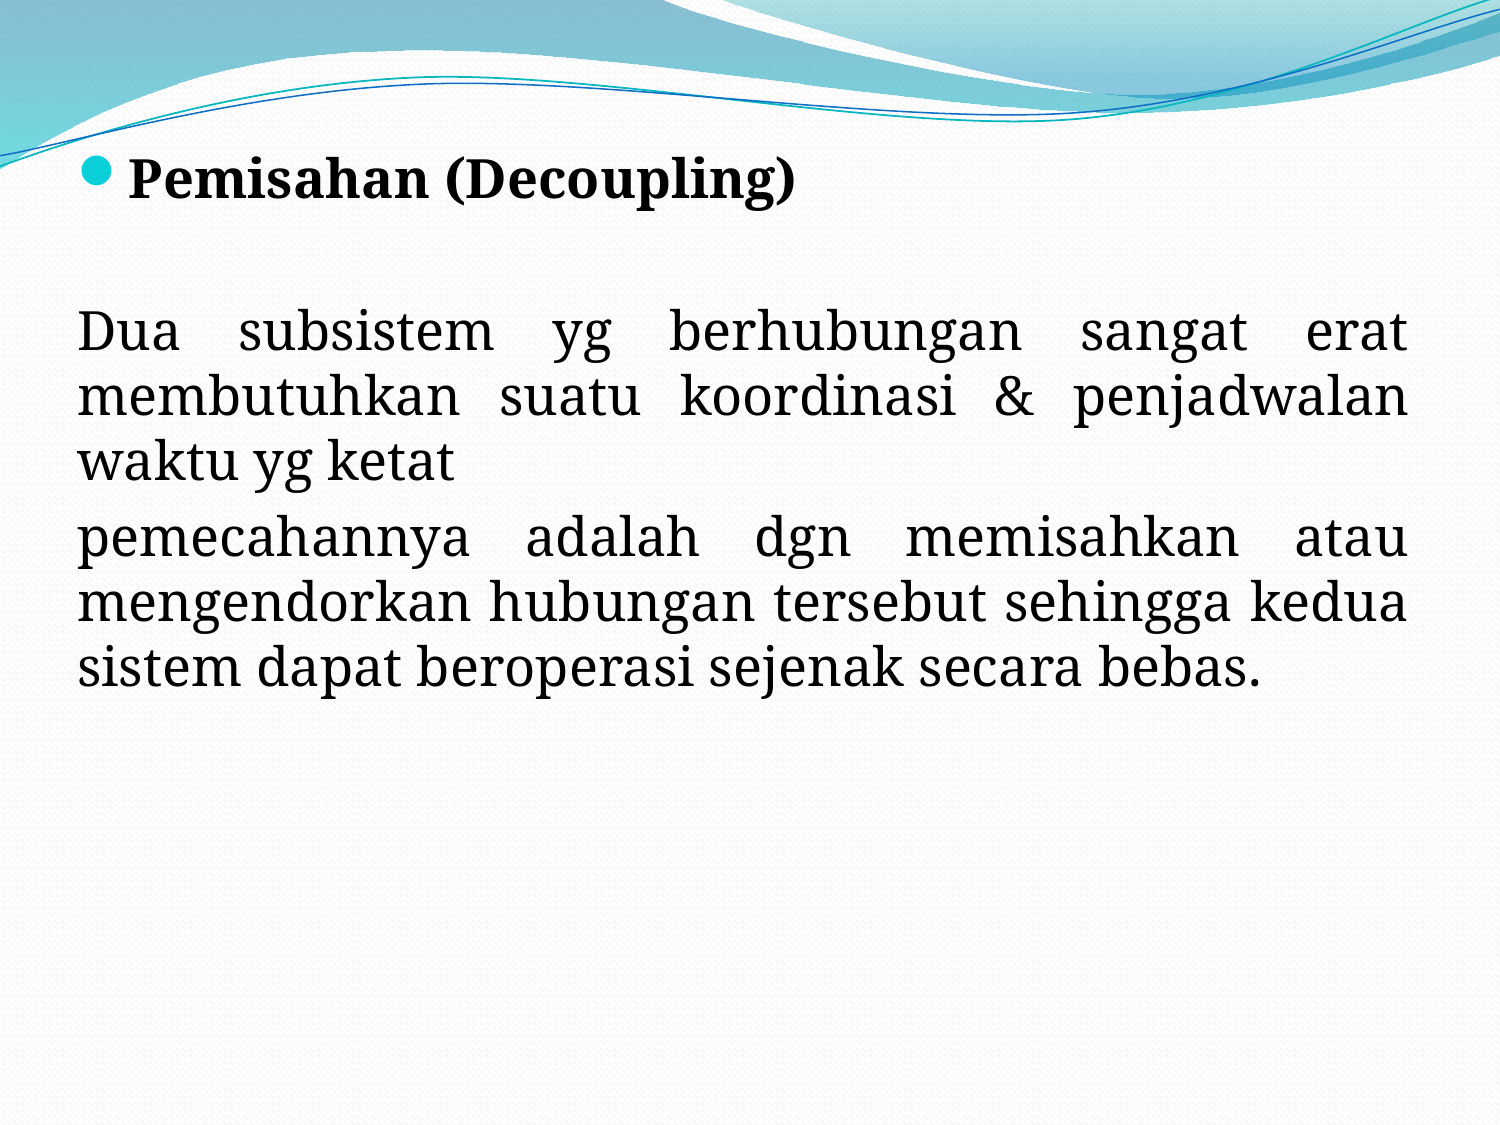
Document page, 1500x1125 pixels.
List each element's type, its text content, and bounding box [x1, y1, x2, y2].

list Pemisahan (Decoupling) Dua subsistem yg berhubungan sangat erat membutuhkan suatu koordinasi & penjadwalan waktu yg ketat pemecahannya adalah dgn memisahkan atau mengendorkan hubungan tersebut sehingga kedua sistem dapat beroperasi sejenak secara bebas. [62, 137, 1425, 1038]
